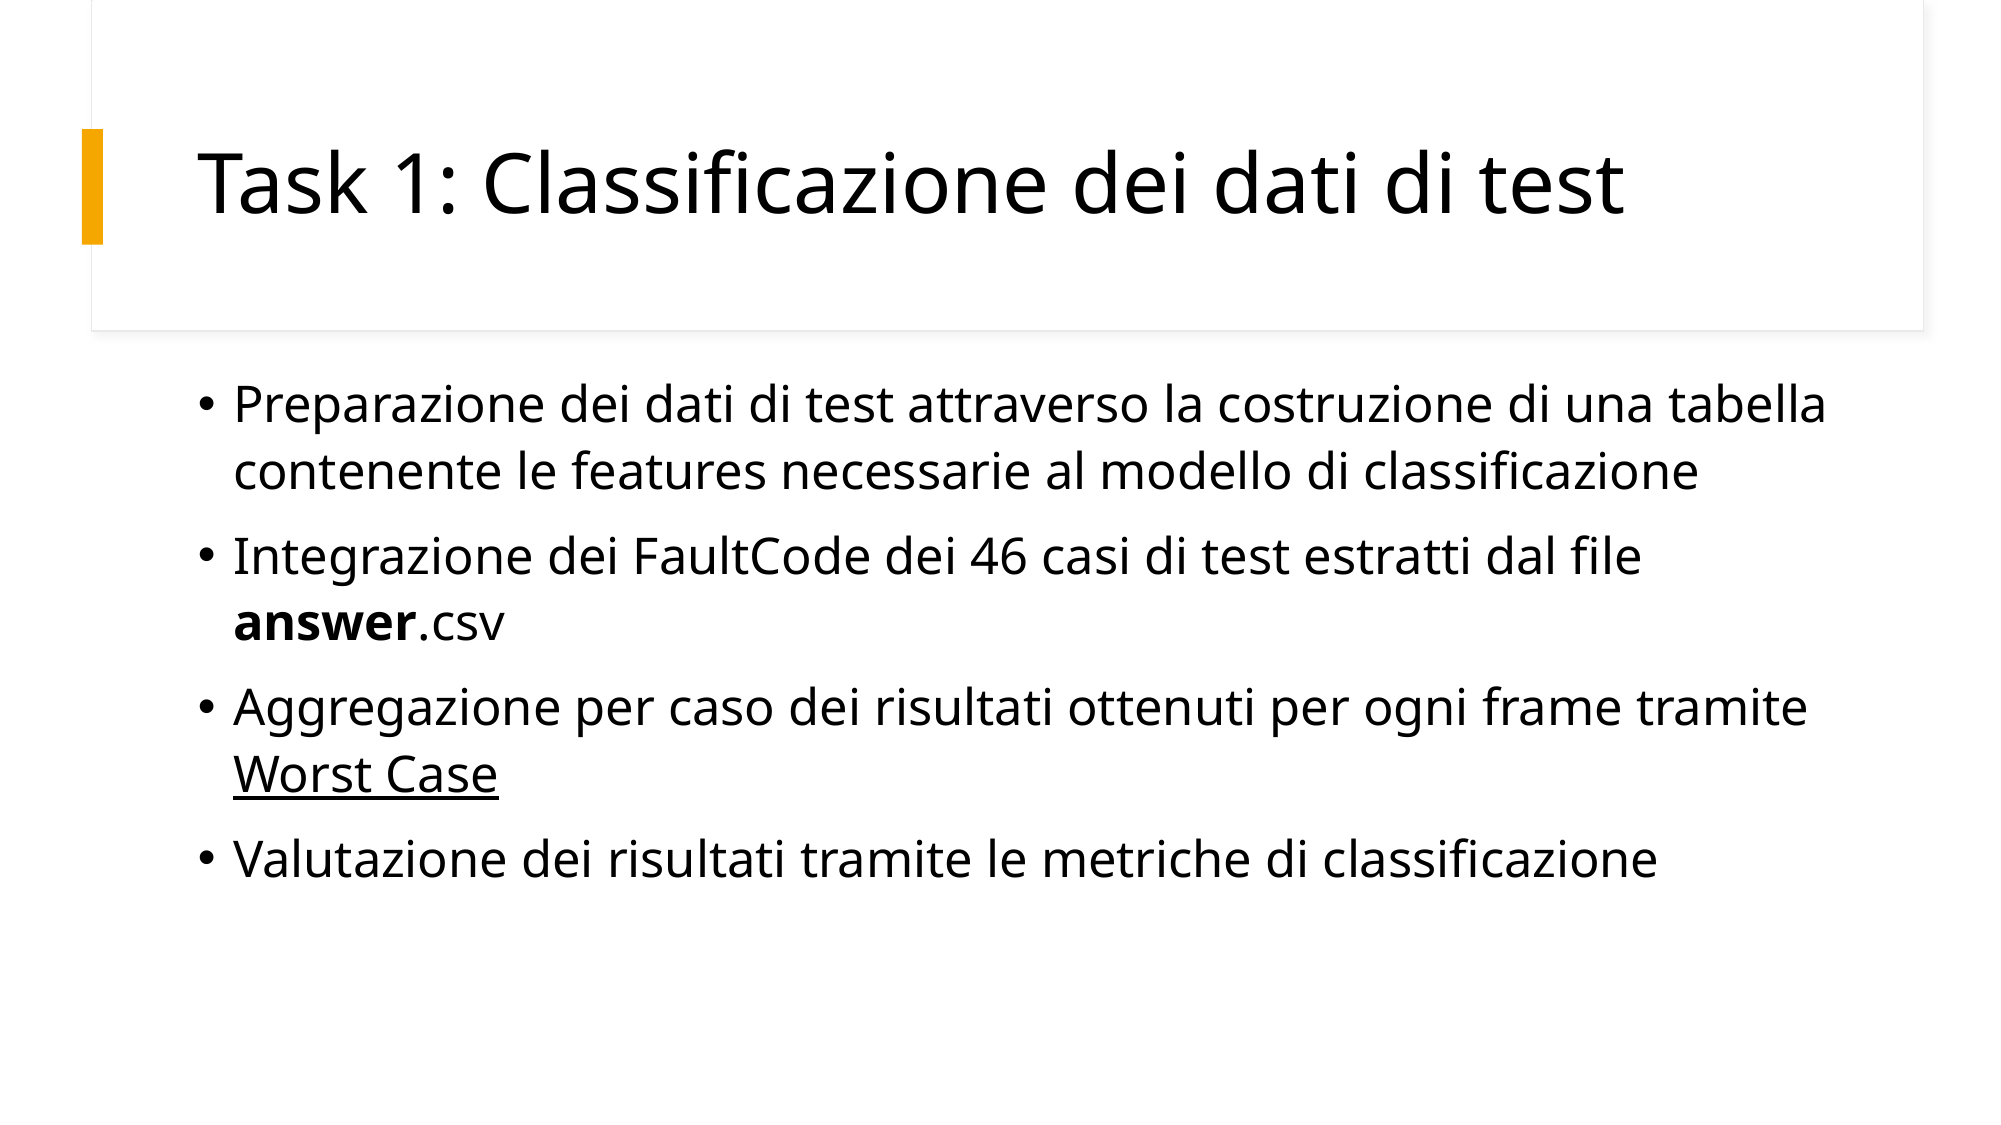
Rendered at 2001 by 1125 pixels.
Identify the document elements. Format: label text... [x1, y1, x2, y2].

title Task 1: Classificazione dei dati di test [183, 90, 1851, 284]
list Preparazione dei dati di test attraverso la costruzione di una tabella contenente le features necessarie al modello di classificazione Integrazione dei FaultCode dei 46 casi di test estratti dal file answer.csv Aggregazione per caso dei risultati ottenuti per ogni frame tramite Worst Case Valutazione dei risultati tramite le metriche di classificazione [183, 358, 1851, 965]
